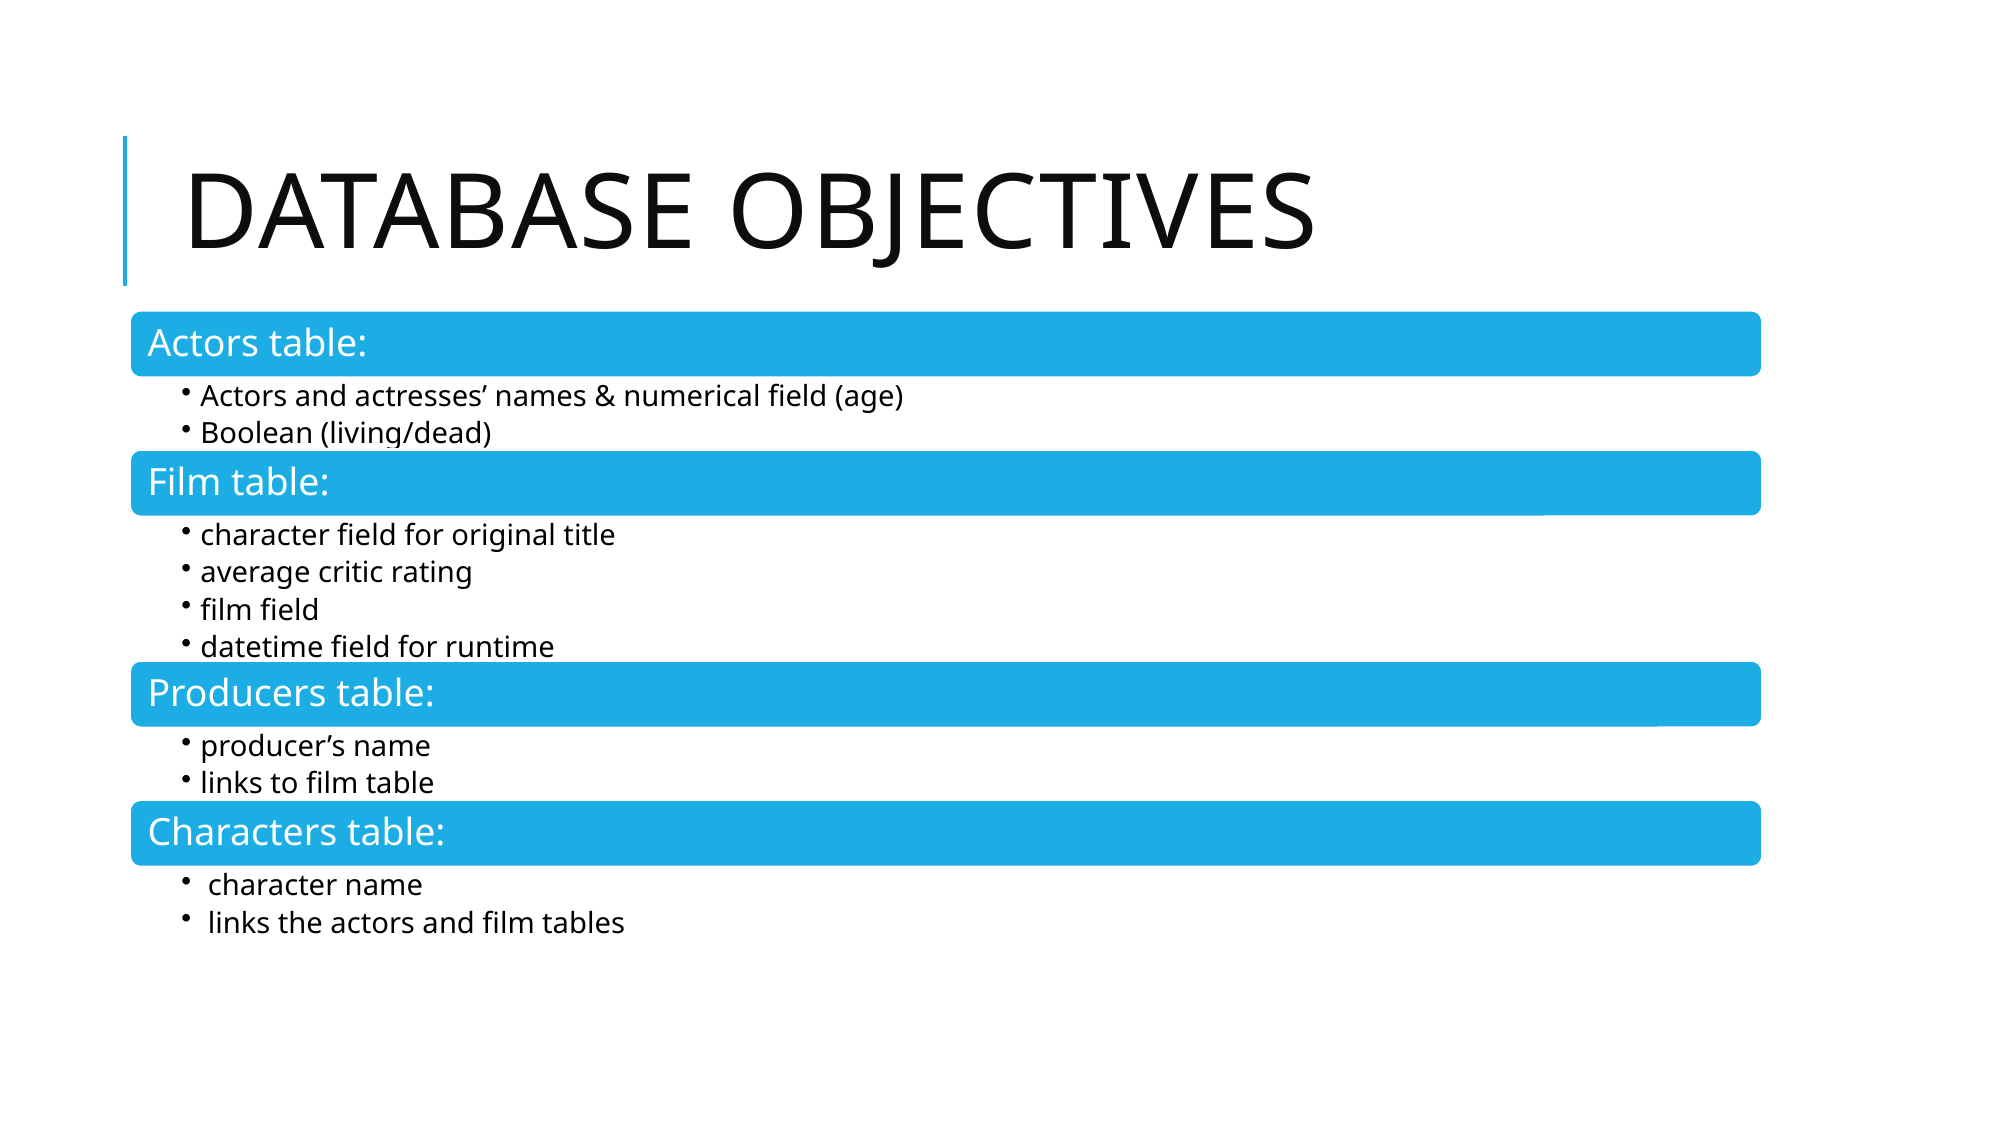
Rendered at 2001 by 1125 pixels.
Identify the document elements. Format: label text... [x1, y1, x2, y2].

title Database objectives [168, 96, 1763, 290]
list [129, 294, 1763, 955]
